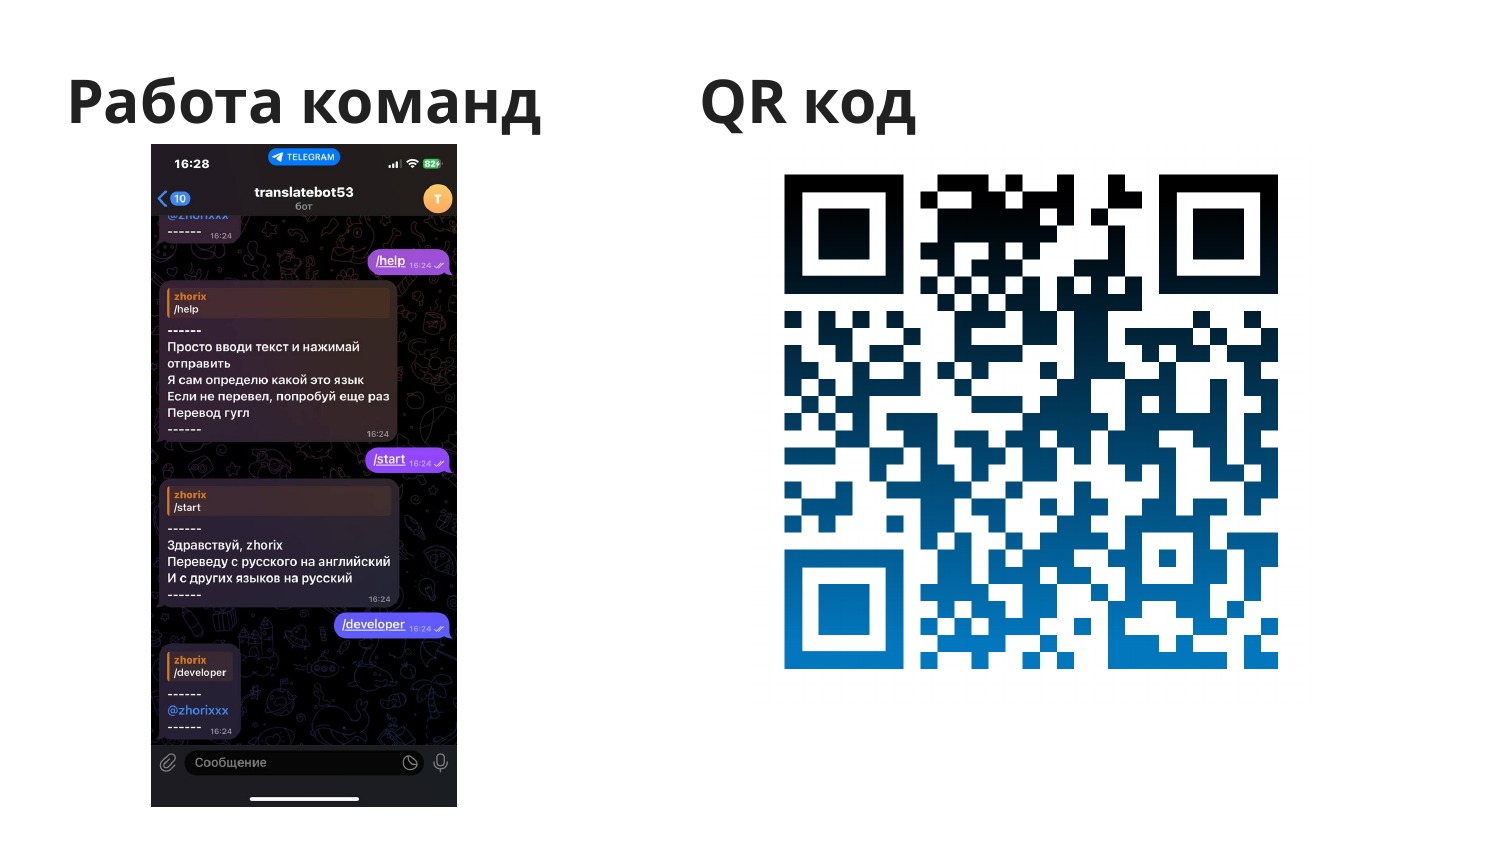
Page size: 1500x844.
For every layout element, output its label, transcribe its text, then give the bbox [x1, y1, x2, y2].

picture [749, 140, 1313, 704]
title Работа команд QR код [51, 48, 1449, 119]
picture [150, 144, 457, 807]
